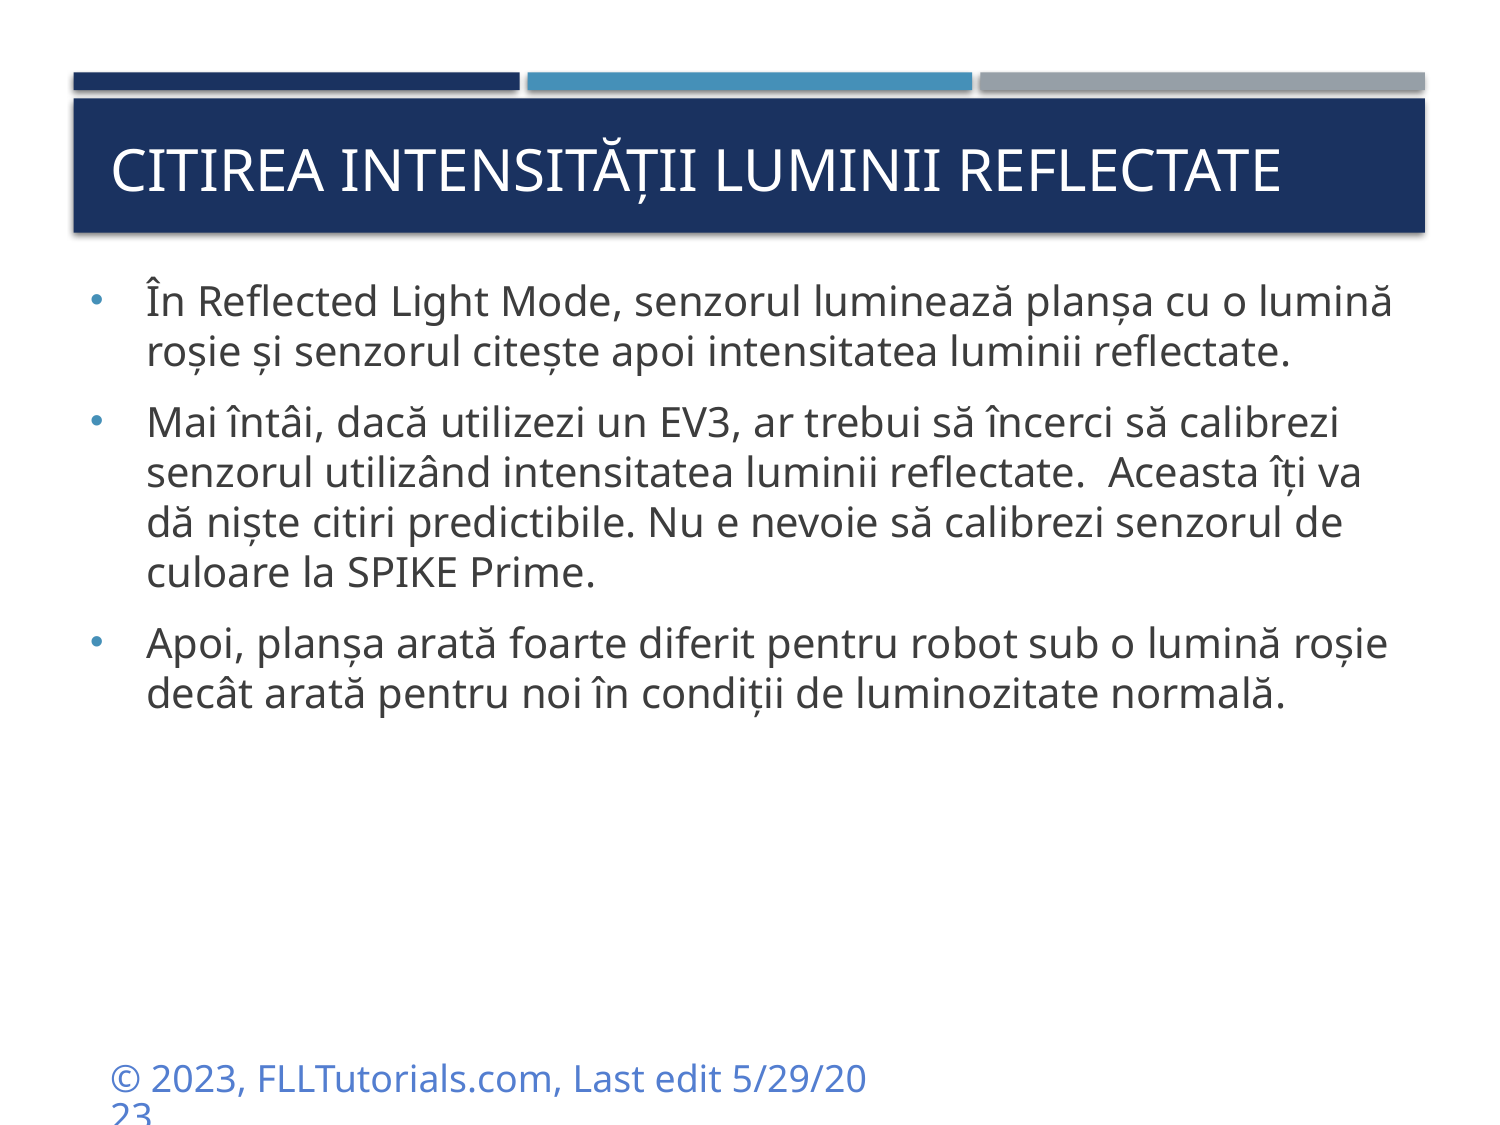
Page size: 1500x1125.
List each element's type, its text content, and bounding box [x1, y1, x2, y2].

title Citirea Intensității luminii reflectate [95, 112, 1406, 211]
list În Reflected Light Mode, senzorul luminează planșa cu o lumină roșie și senzorul citește apoi intensitatea luminii reflectate. Mai întâi, dacă utilizezi un EV3, ar trebui să încerci să calibrezi senzorul utilizând intensitatea luminii reflectate. Aceasta îți va dă niște citiri predictibile. Nu e nevoie să calibrezi senzorul de culoare la SPIKE Prime. Apoi, planșa arată foarte diferit pentru robot sub o lumină roșie decât arată pentru noi în condiții de luminozitate normală. [75, 267, 1422, 959]
footer © 2023, FLLTutorials.com, Last edit 5/29/2023 [95, 1047, 895, 1108]
